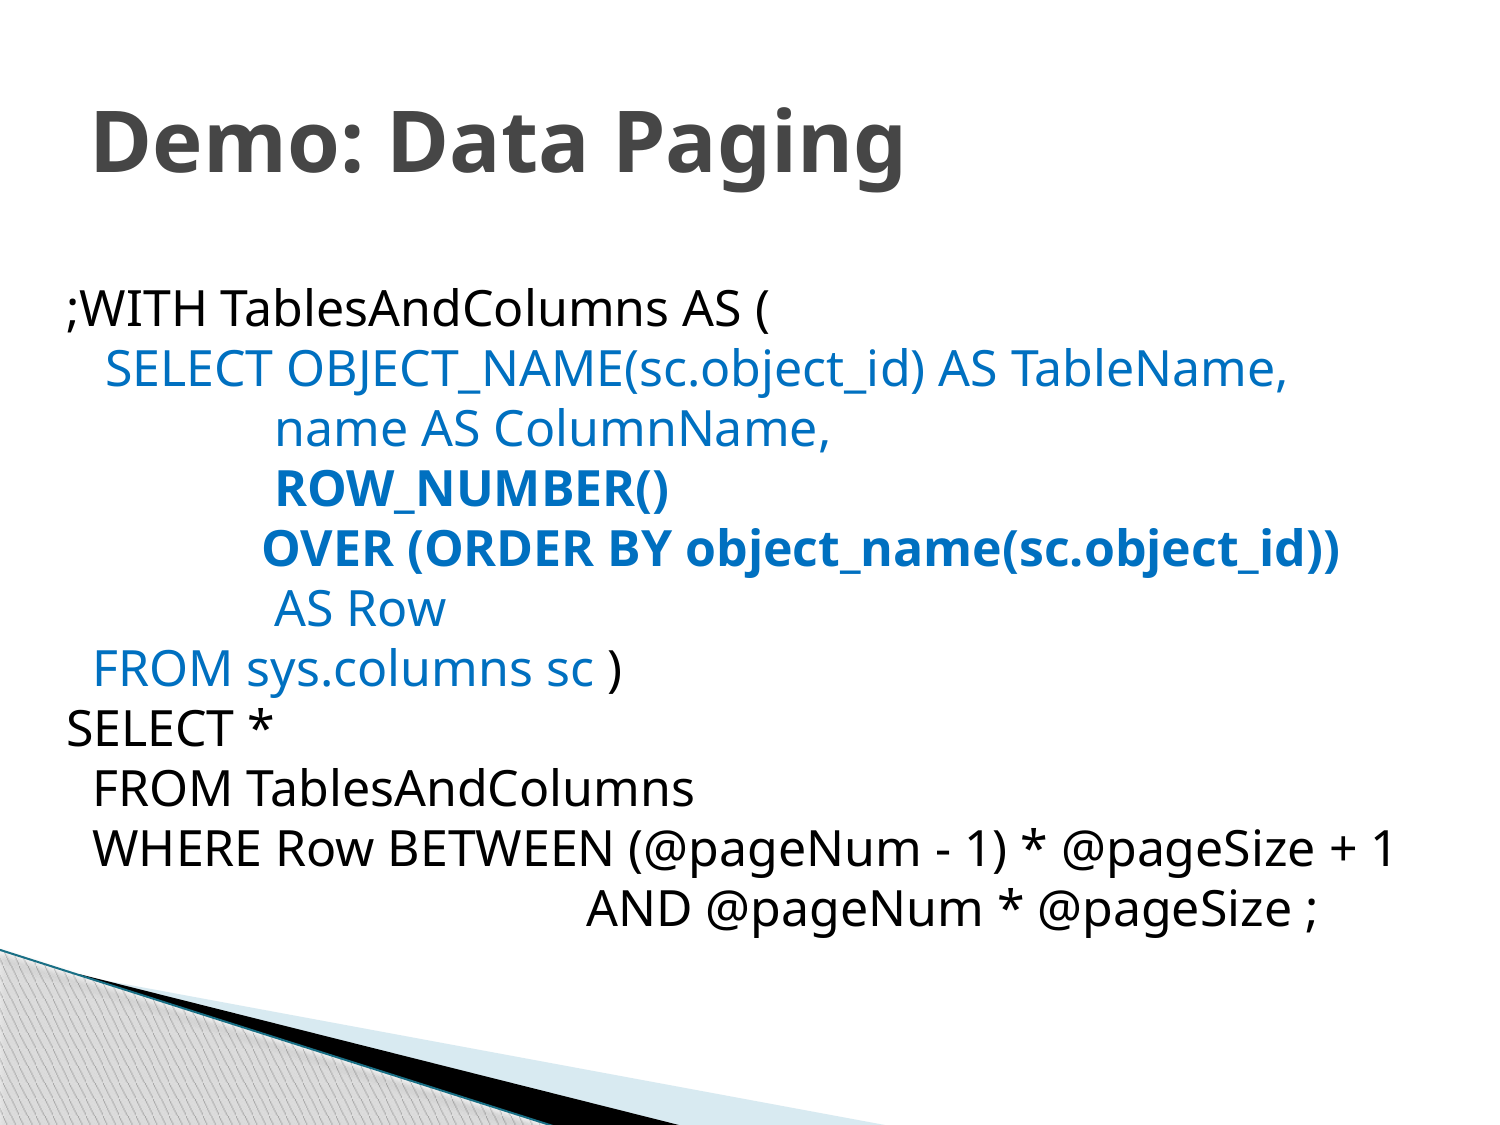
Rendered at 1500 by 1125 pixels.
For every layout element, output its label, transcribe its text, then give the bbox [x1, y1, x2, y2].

title Demo: Data Paging [75, 45, 1425, 233]
text_box ;WITH TablesAndColumns AS ( SELECT OBJECT_NAME(sc.object_id) AS TableName, name AS ColumnName, ROW_NUMBER() OVER (ORDER BY object_name(sc.object_id)) AS Row FROM sys.columns sc ) SELECT * FROM TablesAndColumns WHERE Row BETWEEN (@pageNum - 1) * @pageSize + 1 AND @pageNum * @pageSize ; [51, 268, 1477, 1004]
